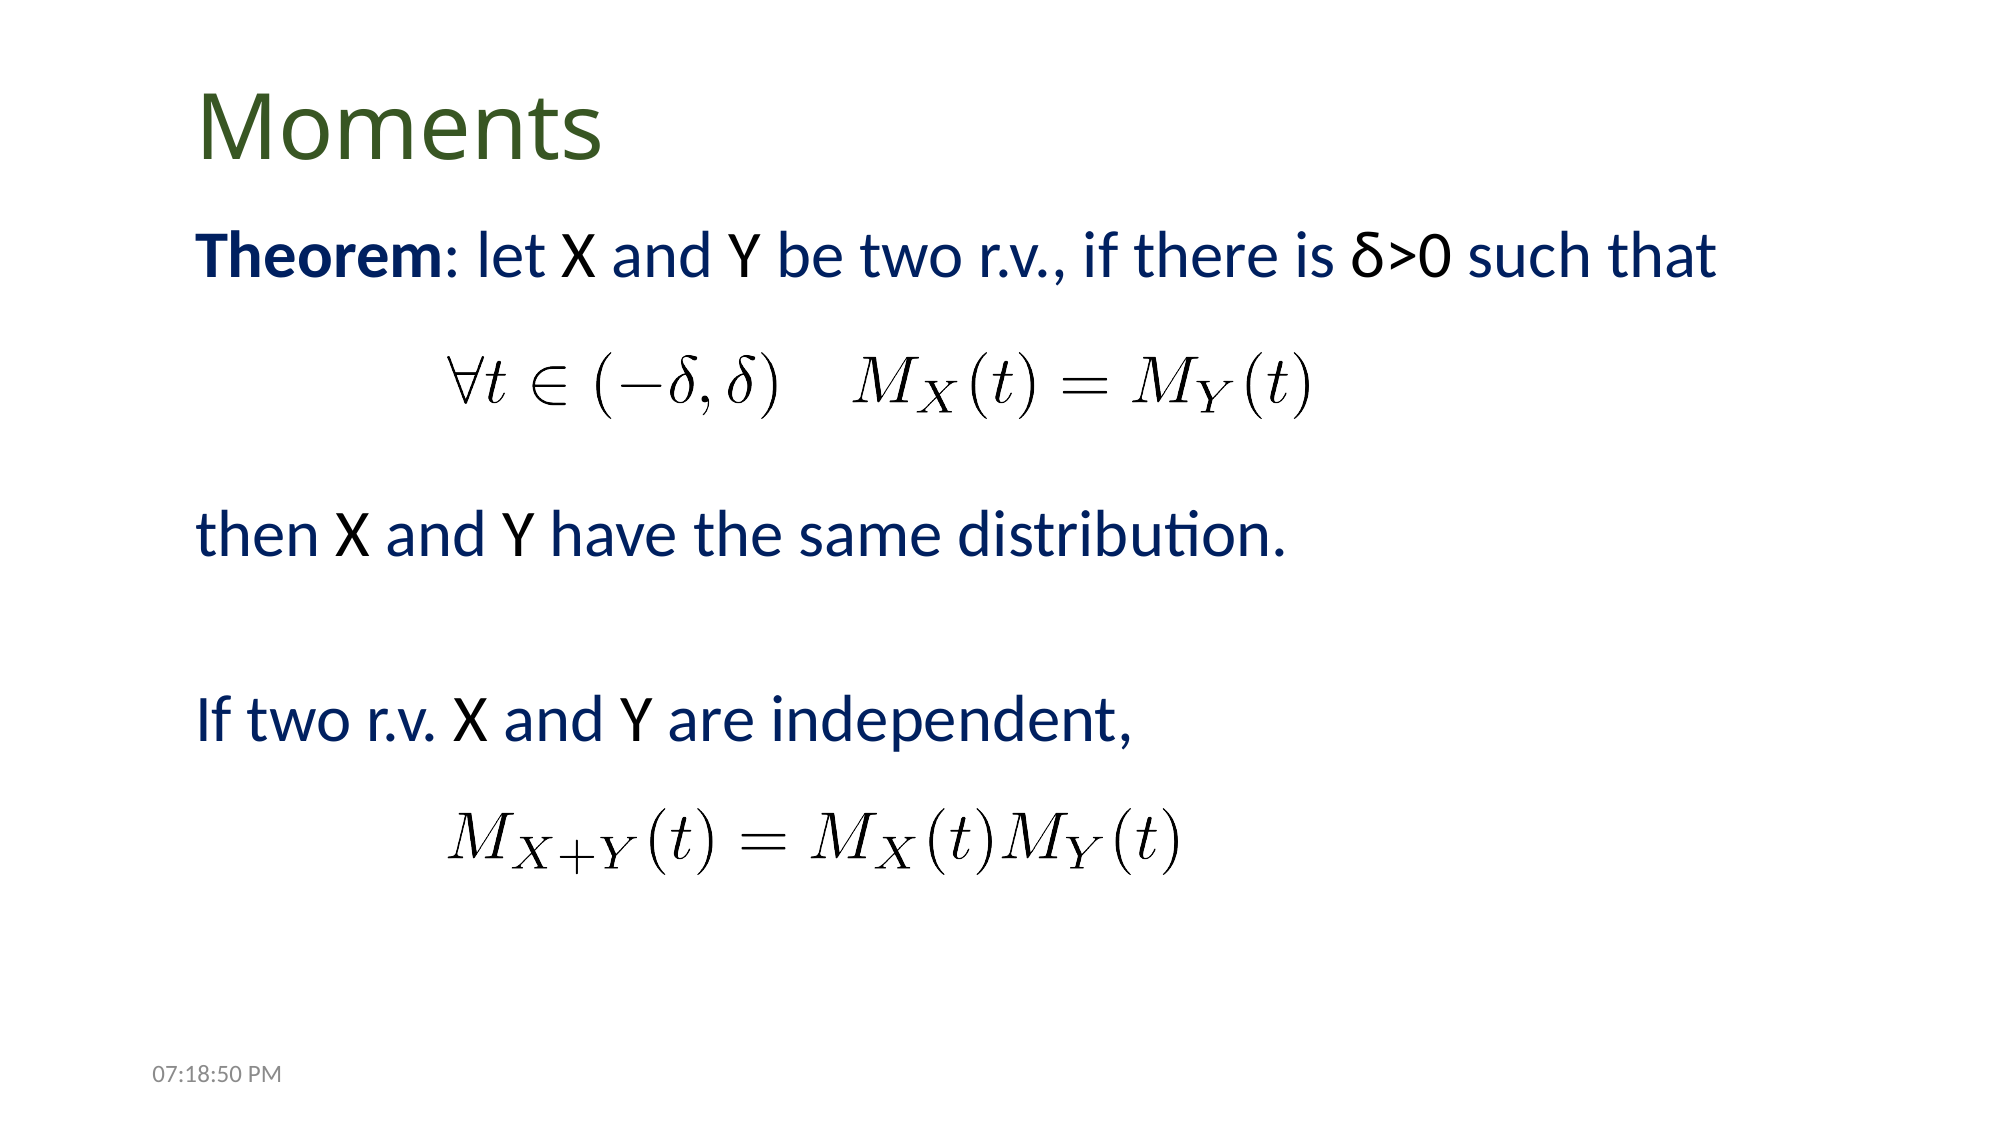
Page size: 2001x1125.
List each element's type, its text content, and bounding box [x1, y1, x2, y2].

picture [447, 352, 1309, 419]
picture [447, 808, 1178, 875]
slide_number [137, 1042, 588, 1103]
list Theorem: let X and Y be two r.v., if there is δ>0 such that then X and Y have the same distribution. If two r.v. X and Y are independent, [180, 212, 1830, 1033]
title Moments [180, 47, 1830, 212]
